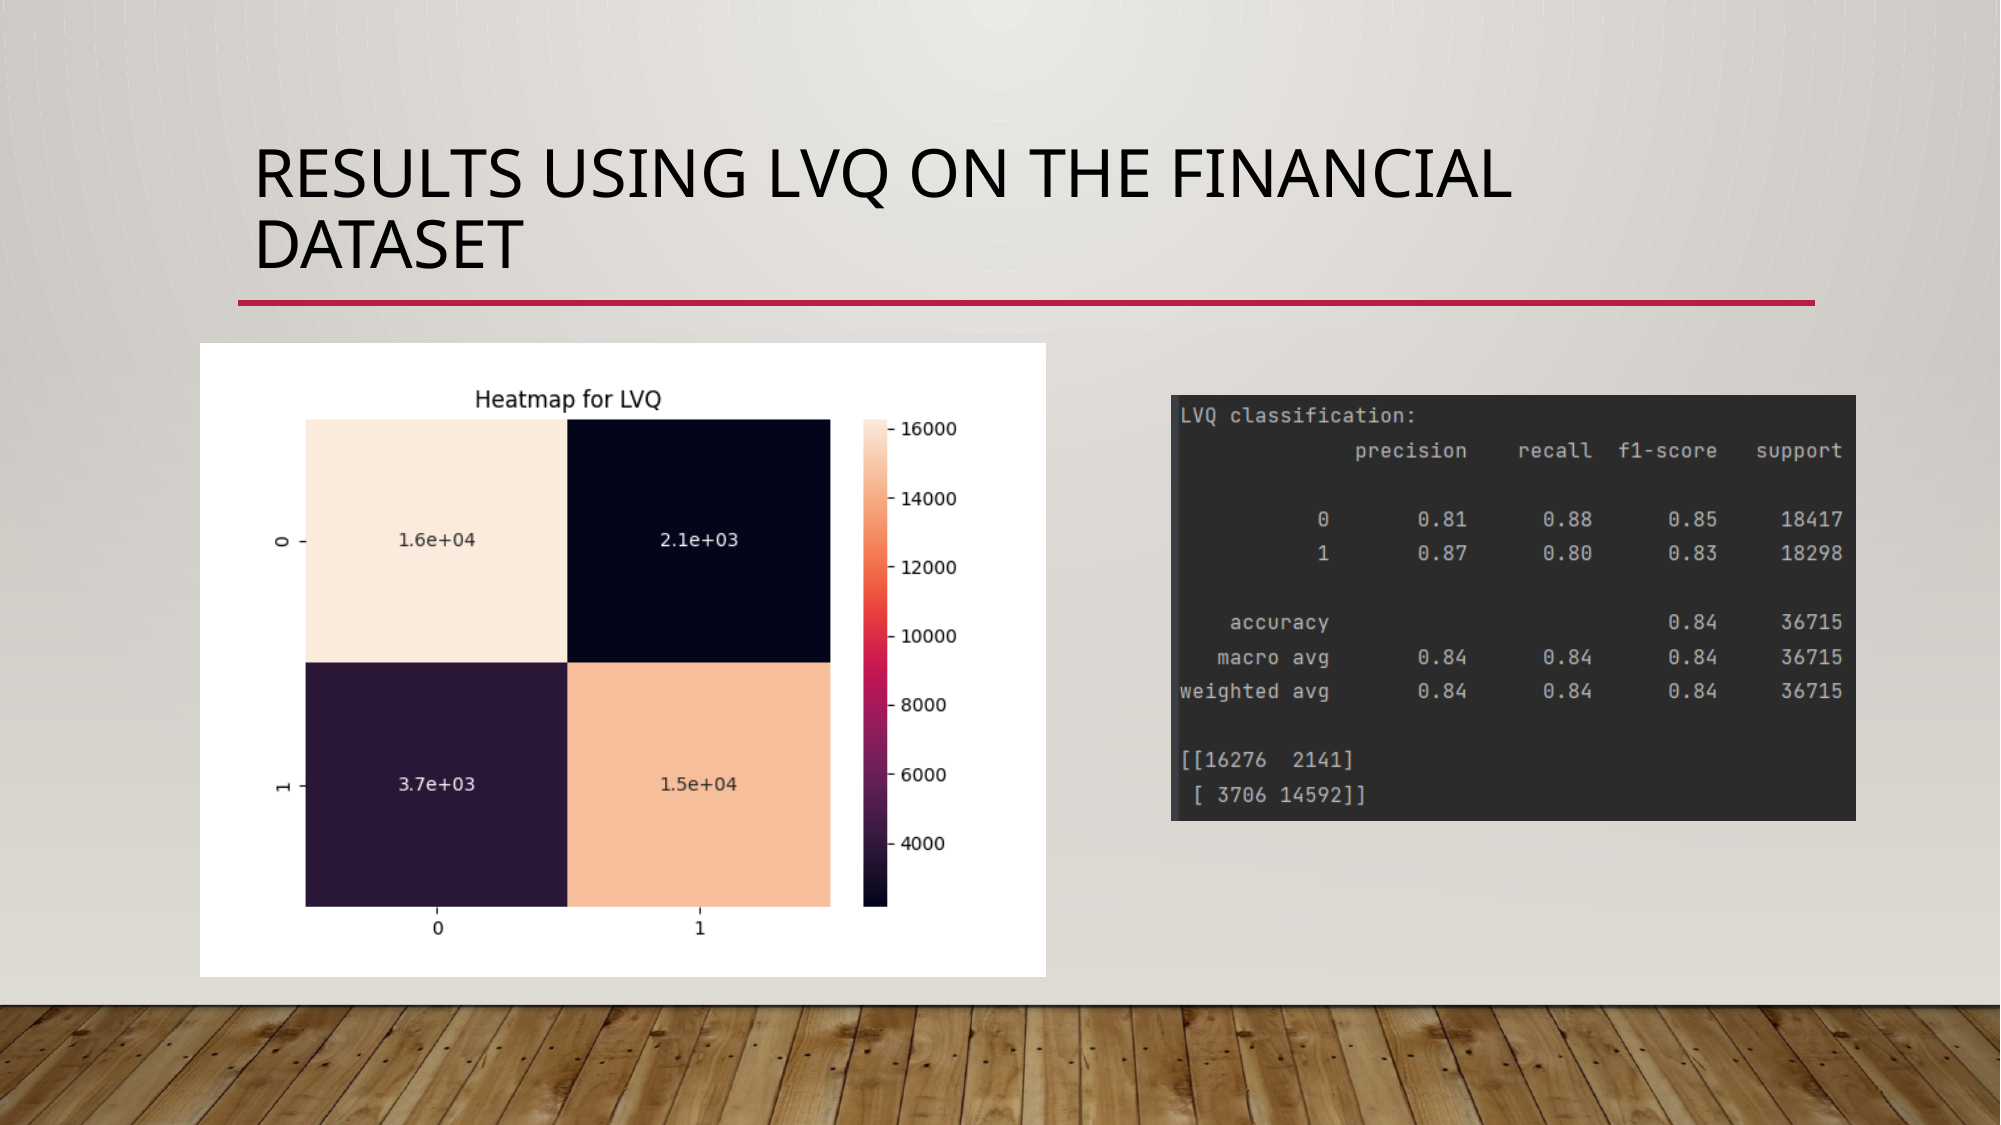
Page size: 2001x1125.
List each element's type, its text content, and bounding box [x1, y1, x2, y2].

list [1171, 395, 1856, 822]
title RESULTS USING LVQ ON the financial dataset [238, 131, 1814, 305]
picture [200, 343, 1046, 978]
picture [0, 1005, 2000, 1125]
